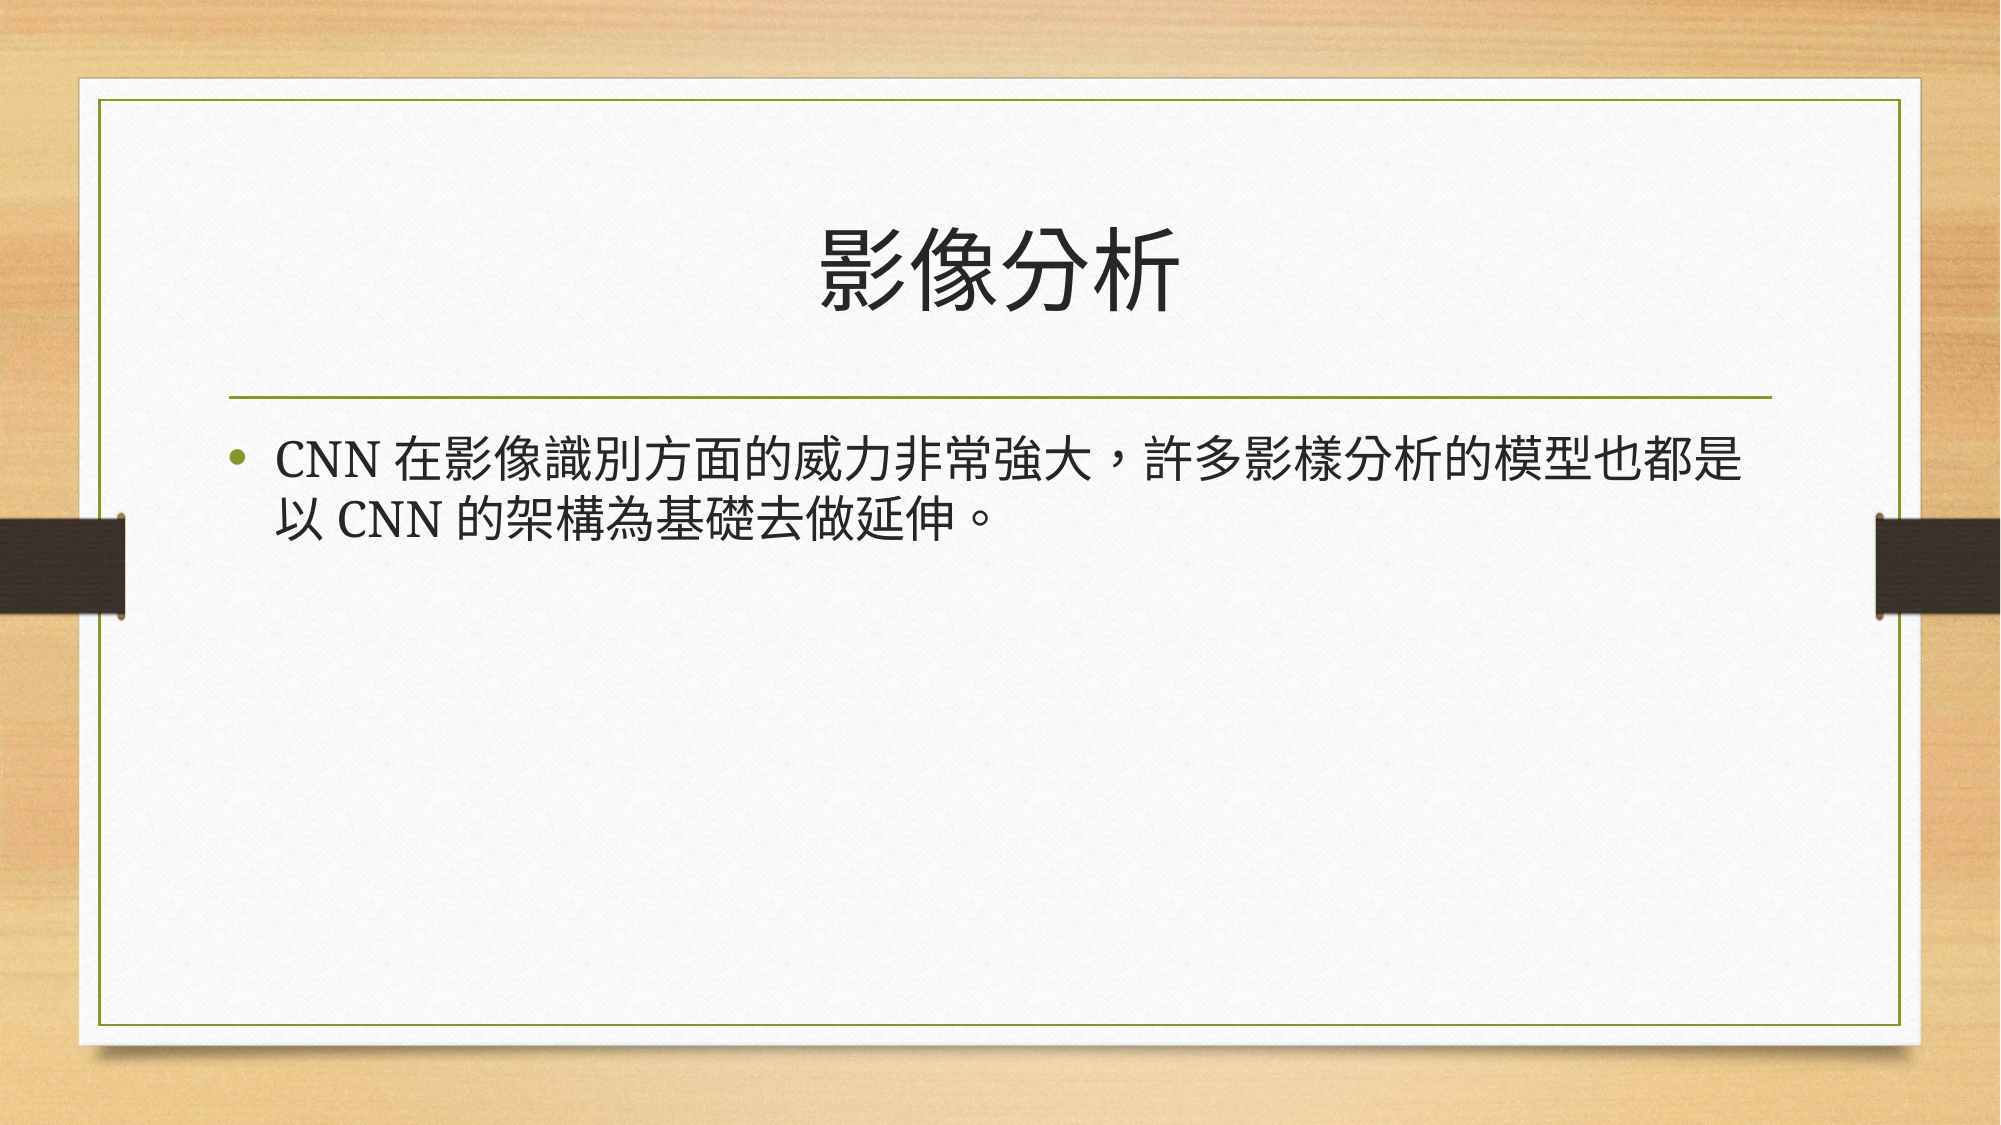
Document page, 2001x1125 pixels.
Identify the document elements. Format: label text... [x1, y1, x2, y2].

picture [0, 0, 2001, 1125]
title 影像分析 [212, 161, 1788, 375]
list CNN在影像識別方面的威力非常強大，許多影樣分析的模型也都是以CNN的架構為基礎去做延伸。 [212, 419, 1788, 964]
